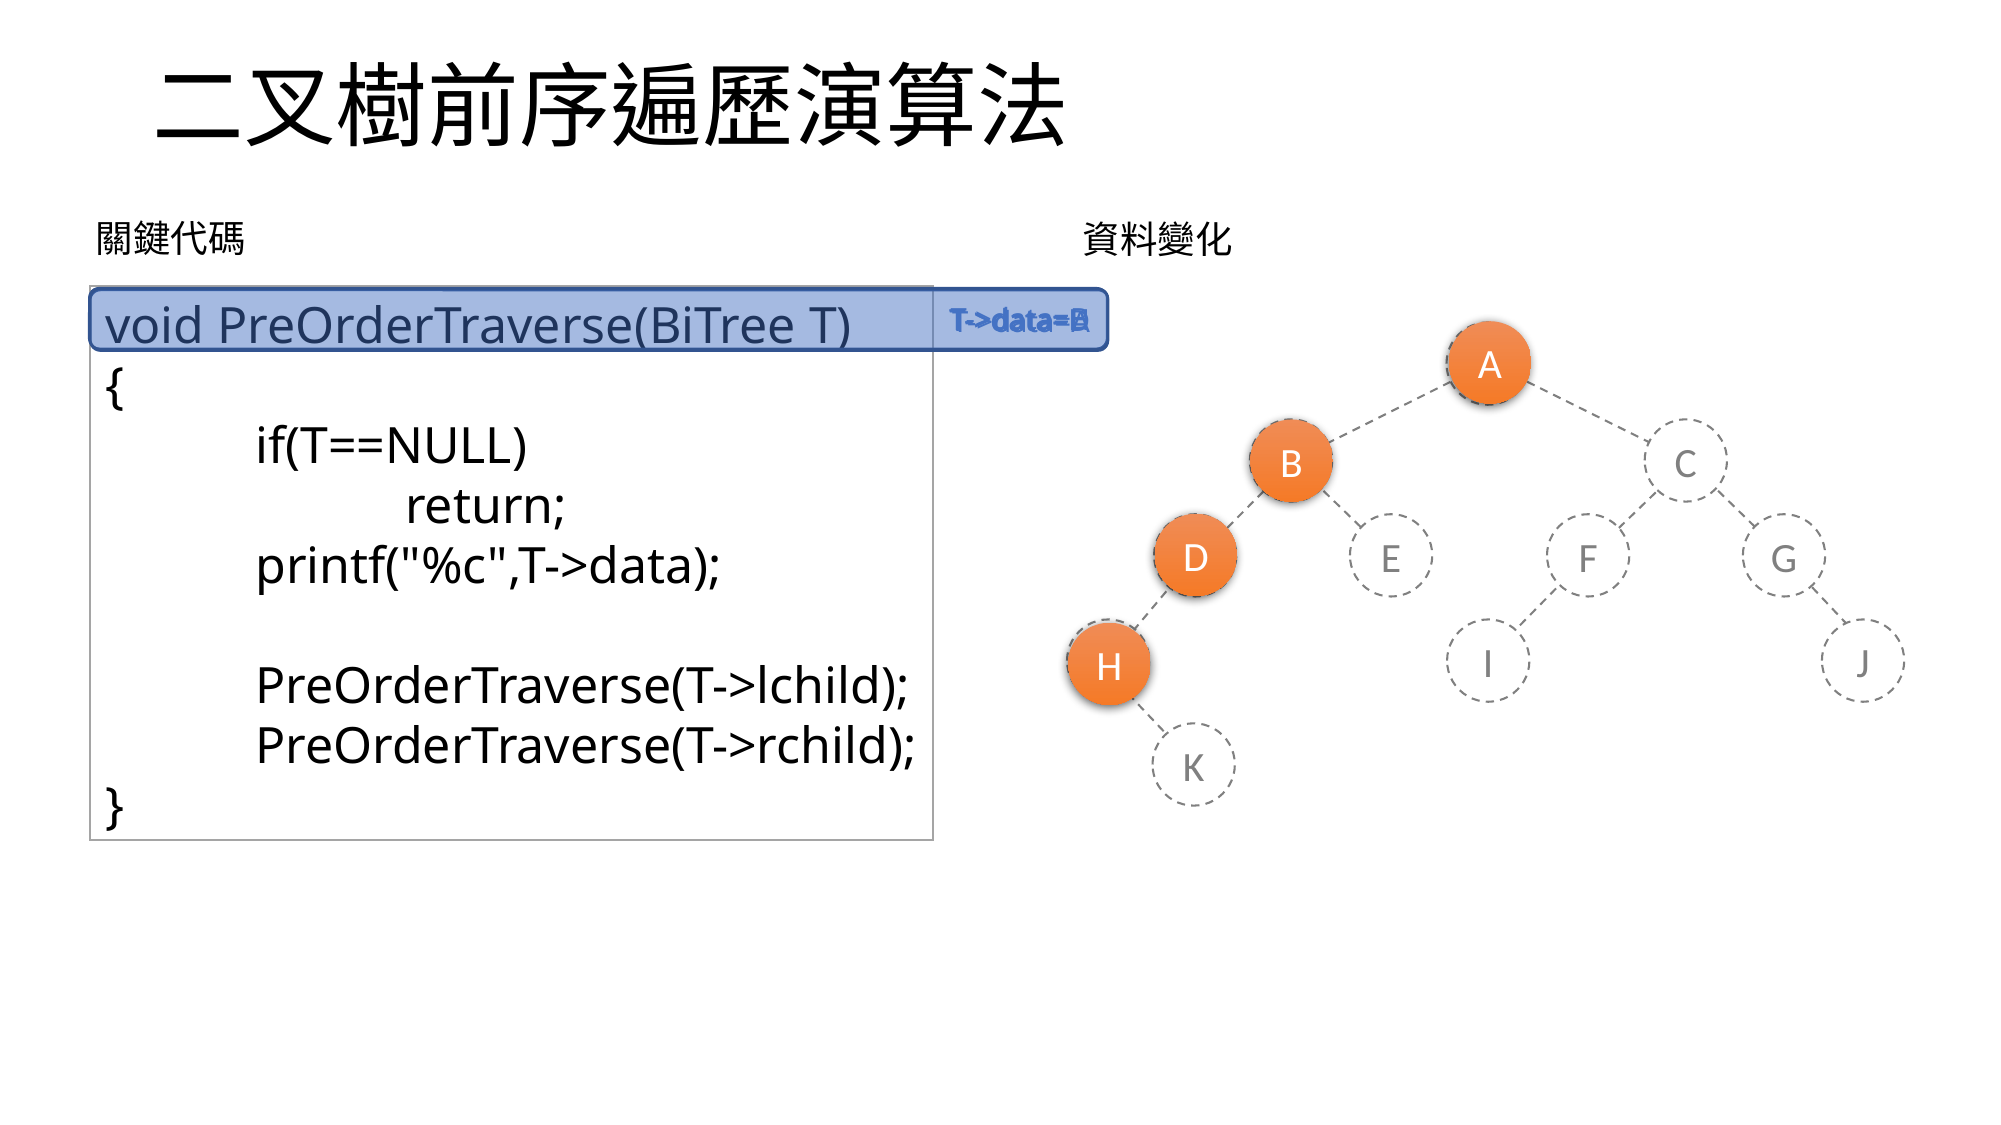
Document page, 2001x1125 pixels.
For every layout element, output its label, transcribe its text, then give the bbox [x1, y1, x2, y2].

text_box G [1742, 556, 1782, 598]
text_box J [1821, 624, 1906, 703]
text_box F [1545, 513, 1587, 557]
text_box 關鍵代碼 [81, 207, 261, 268]
text_box G [1785, 513, 1826, 555]
text_box K [1151, 723, 1236, 807]
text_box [1587, 462, 1687, 559]
text_box F [1587, 559, 1631, 598]
text_box 資料變化 [1068, 208, 1248, 269]
text_box D [1154, 513, 1238, 596]
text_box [1490, 362, 1686, 461]
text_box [1200, 460, 1295, 555]
text_box E [1349, 513, 1434, 598]
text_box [1292, 362, 1490, 461]
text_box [1782, 555, 1882, 661]
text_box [1108, 558, 1195, 661]
text_box A [1448, 321, 1532, 362]
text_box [1108, 672, 1196, 765]
text_box void PreOrderTraverse(BiTree T) { if(T==NULL) return; printf("%c",T->data); PreOrderTraverse(T->lchild); PreOrderTraverse(T->rchild); } [89, 345, 934, 841]
text_box T->data=H [89, 287, 1110, 351]
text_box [1292, 460, 1390, 556]
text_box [1486, 557, 1587, 660]
text_box void PreOrderTraverse(BiTree T) { if(T==NULL) return; printf("%c",T->data); PreOrderTraverse(T->lchild); PreOrderTraverse(T->rchild); } [89, 285, 934, 291]
text_box B [1250, 419, 1292, 460]
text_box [1686, 460, 1785, 556]
text_box H [1068, 622, 1151, 705]
title 二叉樹前序遍歷演算法 [137, 1, 1863, 219]
text_box I [1446, 618, 1531, 703]
text_box C [1686, 418, 1728, 460]
